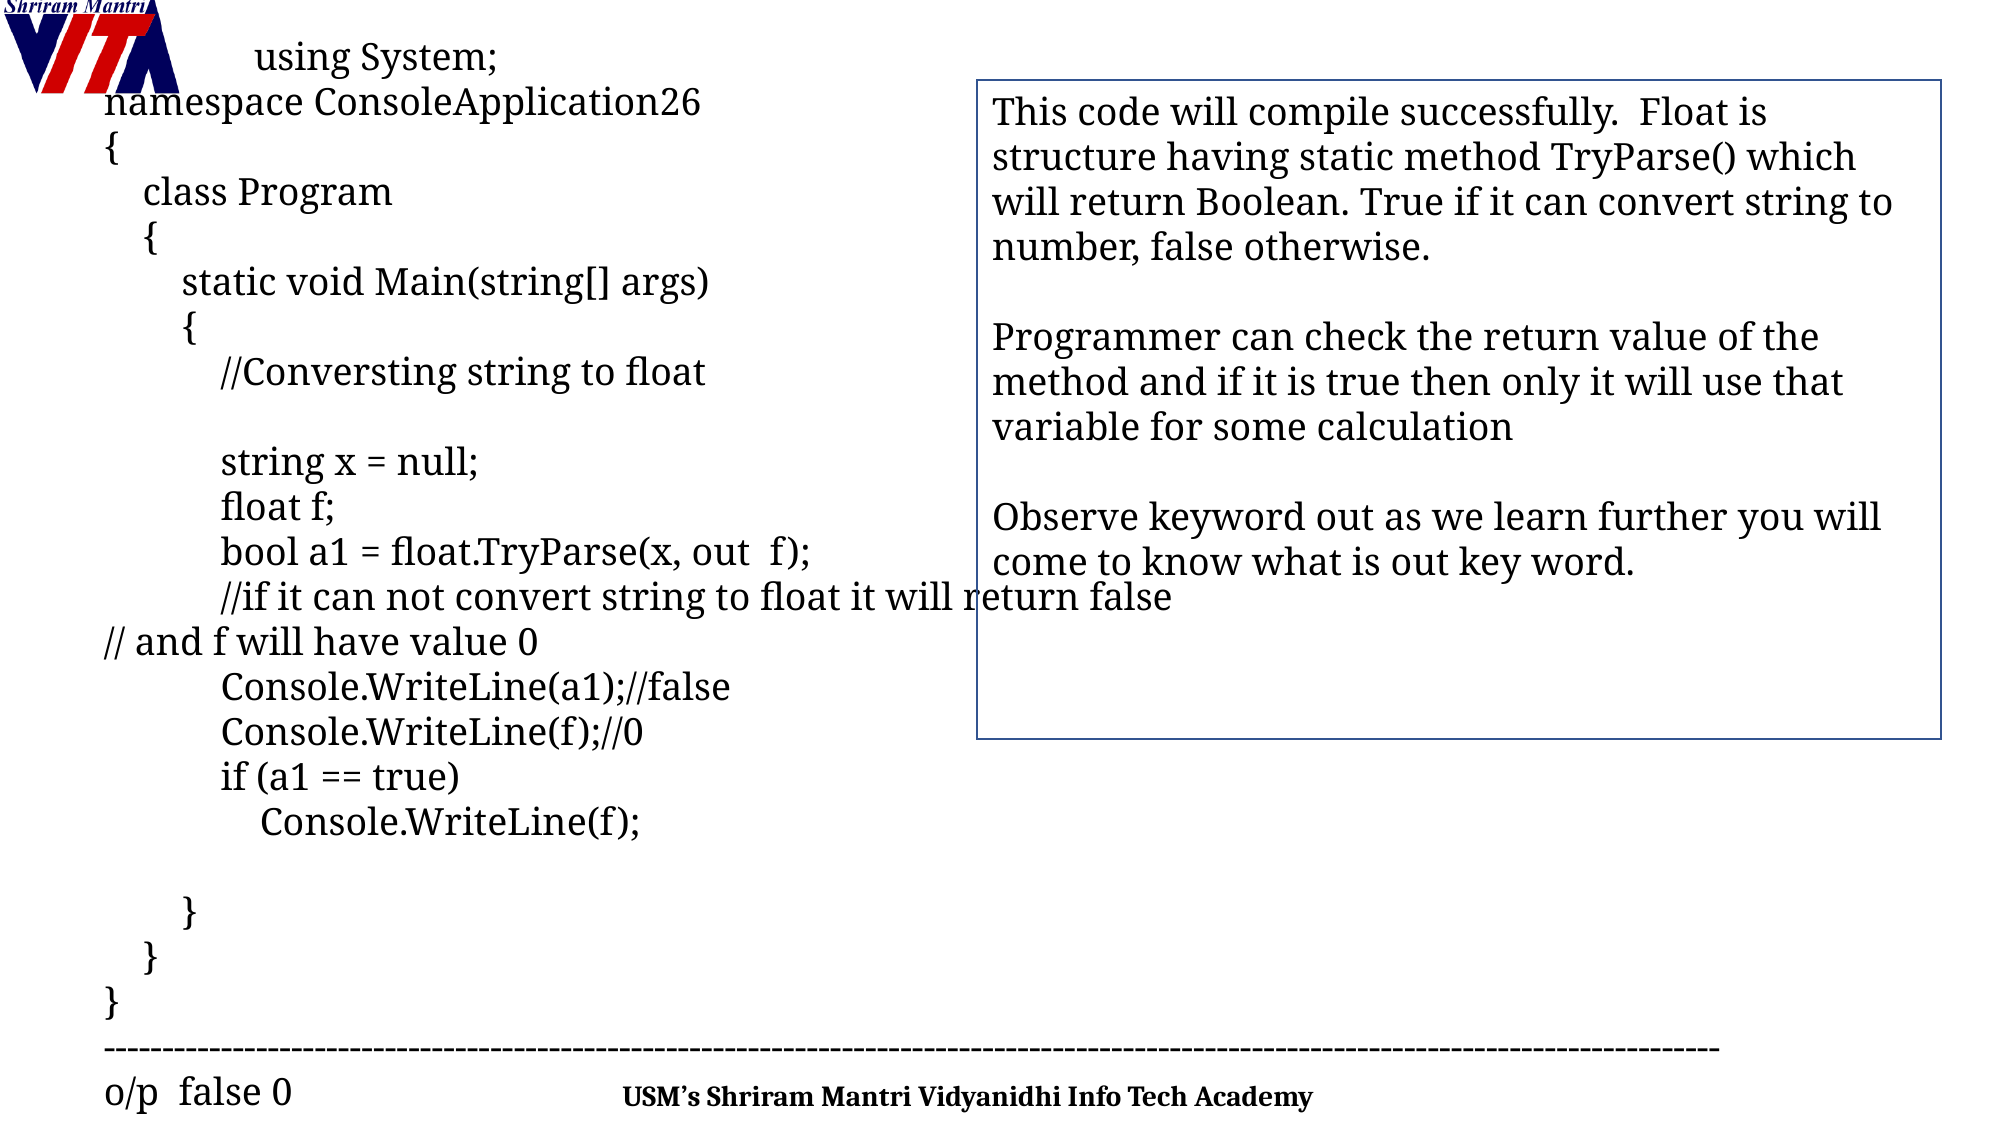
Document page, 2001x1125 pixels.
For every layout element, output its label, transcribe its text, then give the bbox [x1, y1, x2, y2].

text_box using System; namespace ConsoleApplication26 { class Program { static void Main(string[] args) { //Conversting string to float string x = null; float f; bool a1 = float.TryParse(x, out f); //if it can not convert string to float it will return false // and f will have value 0 Console.WriteLine(a1);//false Console.WriteLine(f);//0 if (a1 == true) Console.WriteLine(f); } } } ------------------------------------------------------------------------------------------------------------------------------------------ o/p false 0 [88, 25, 1941, 1121]
picture [0, 0, 197, 114]
text_box This code will compile successfully. Float is structure having static method TryParse() which will return Boolean. True if it can convert string to number, false otherwise. Programmer can check the return value of the method and if it is true then only it will use that variable for some calculation Observe keyword out as we learn further you will come to know what is out key word. [976, 79, 1942, 740]
